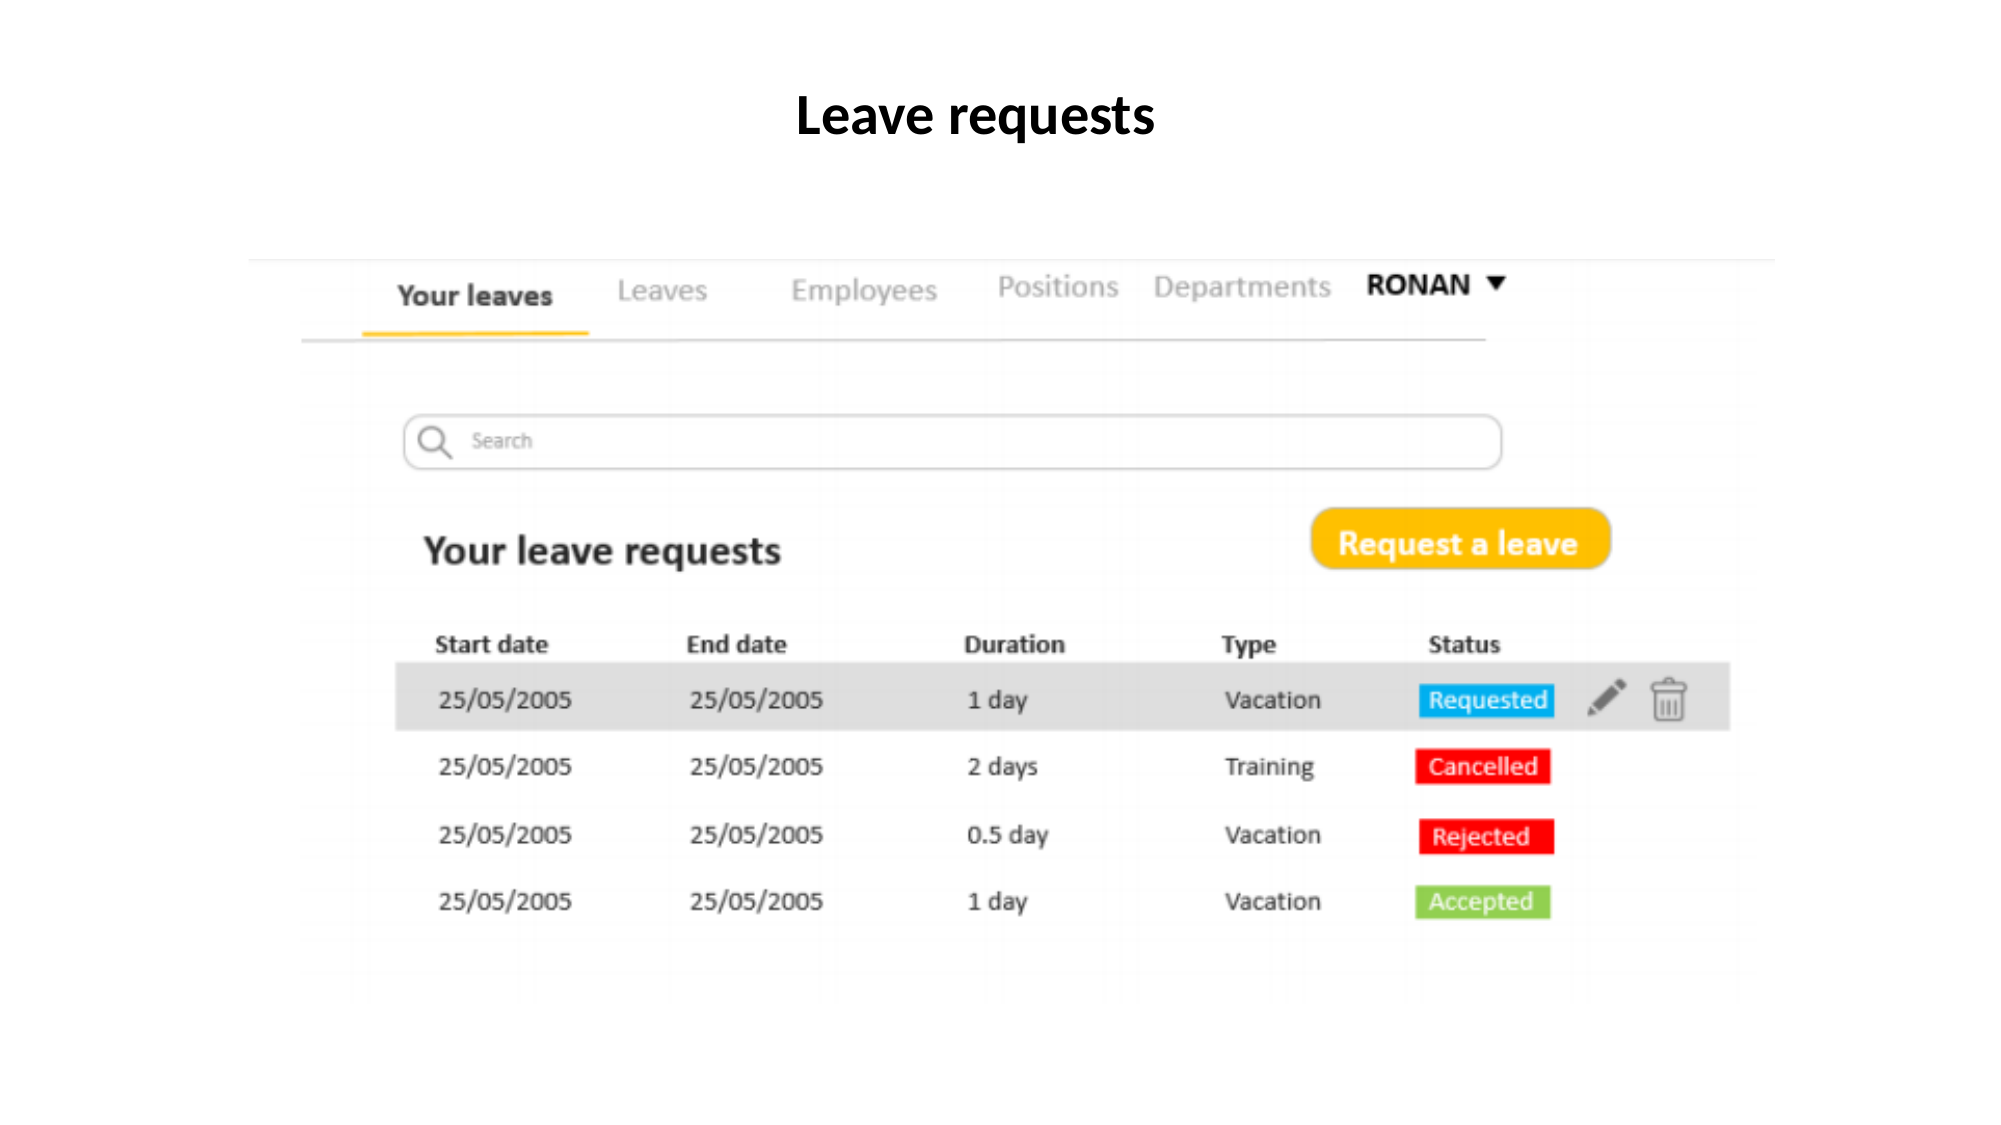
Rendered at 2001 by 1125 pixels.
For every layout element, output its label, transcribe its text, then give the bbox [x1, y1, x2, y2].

picture [248, 258, 1775, 1005]
text_box Leave requests [781, 68, 1184, 154]
